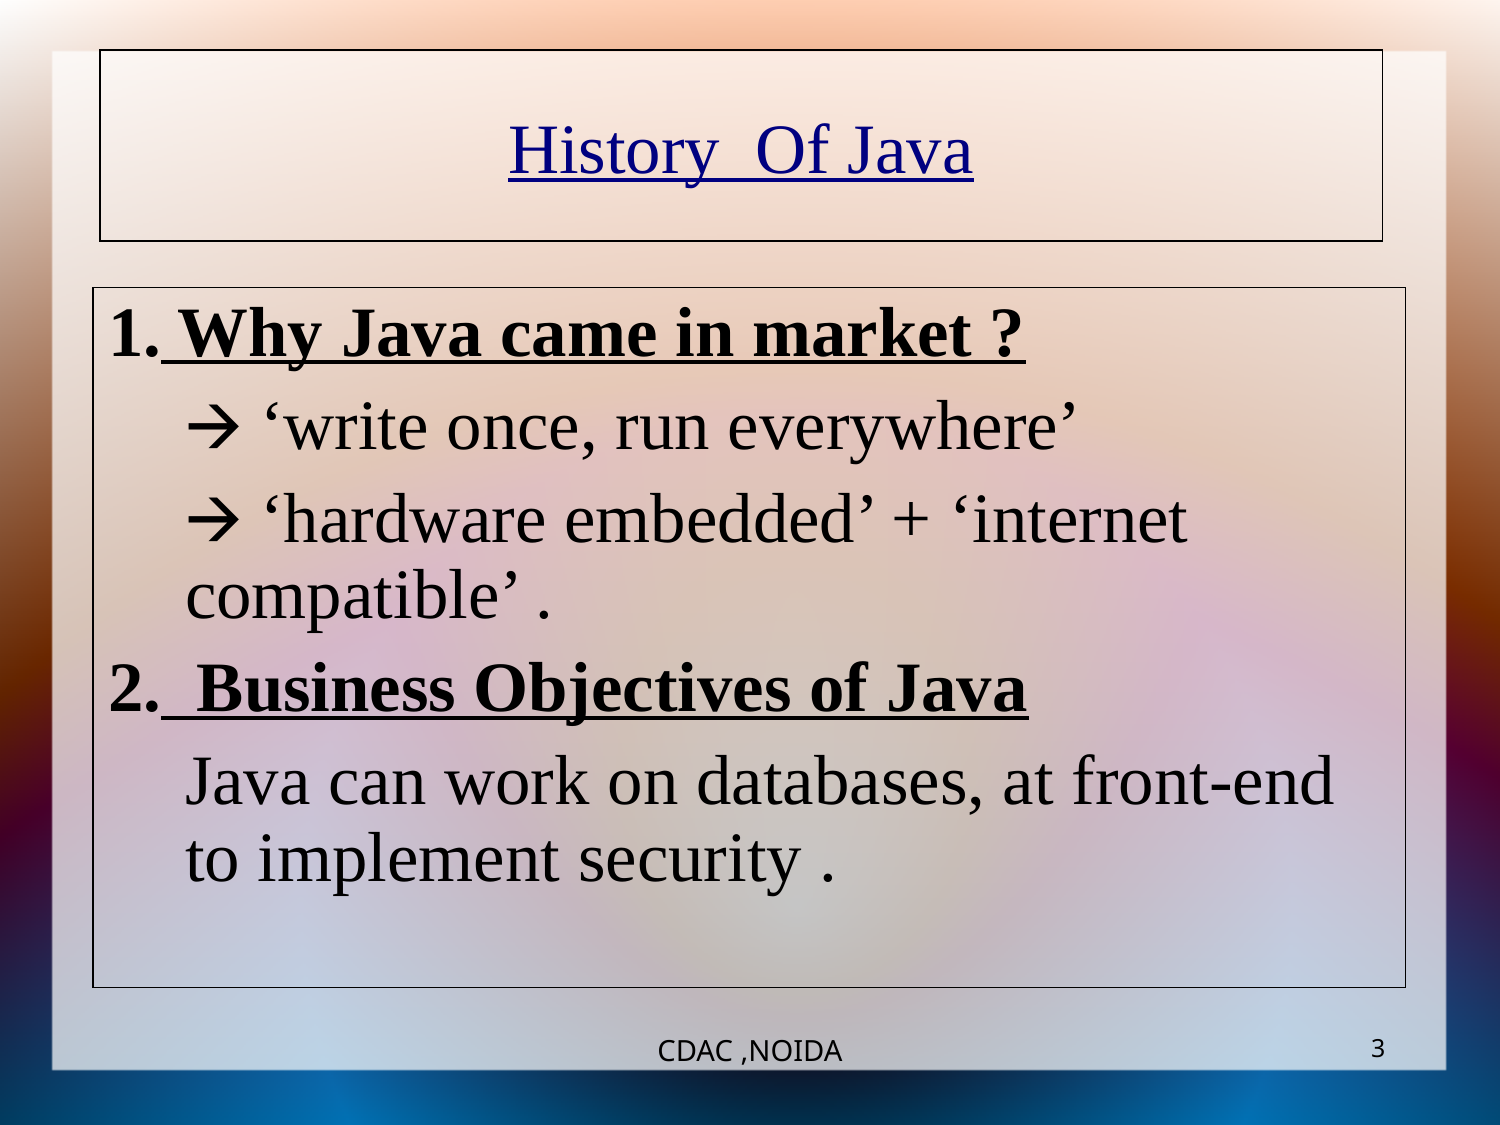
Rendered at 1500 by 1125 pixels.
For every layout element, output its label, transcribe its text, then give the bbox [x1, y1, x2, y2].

text_box CDAC ,NOIDA [512, 1024, 988, 1103]
text_box 1. Why Java came in market ? 🡪 ‘write once, run everywhere’ 🡪 ‘hardware embedded’ + ‘internet compatible’ . 2. Business Objectives of Java Java can work on databases, at front-end to implement security . [92, 287, 1406, 988]
picture [0, 0, 1500, 1125]
text_box History Of Java [99, 49, 1383, 241]
text_box ‹#› [1074, 1024, 1400, 1103]
